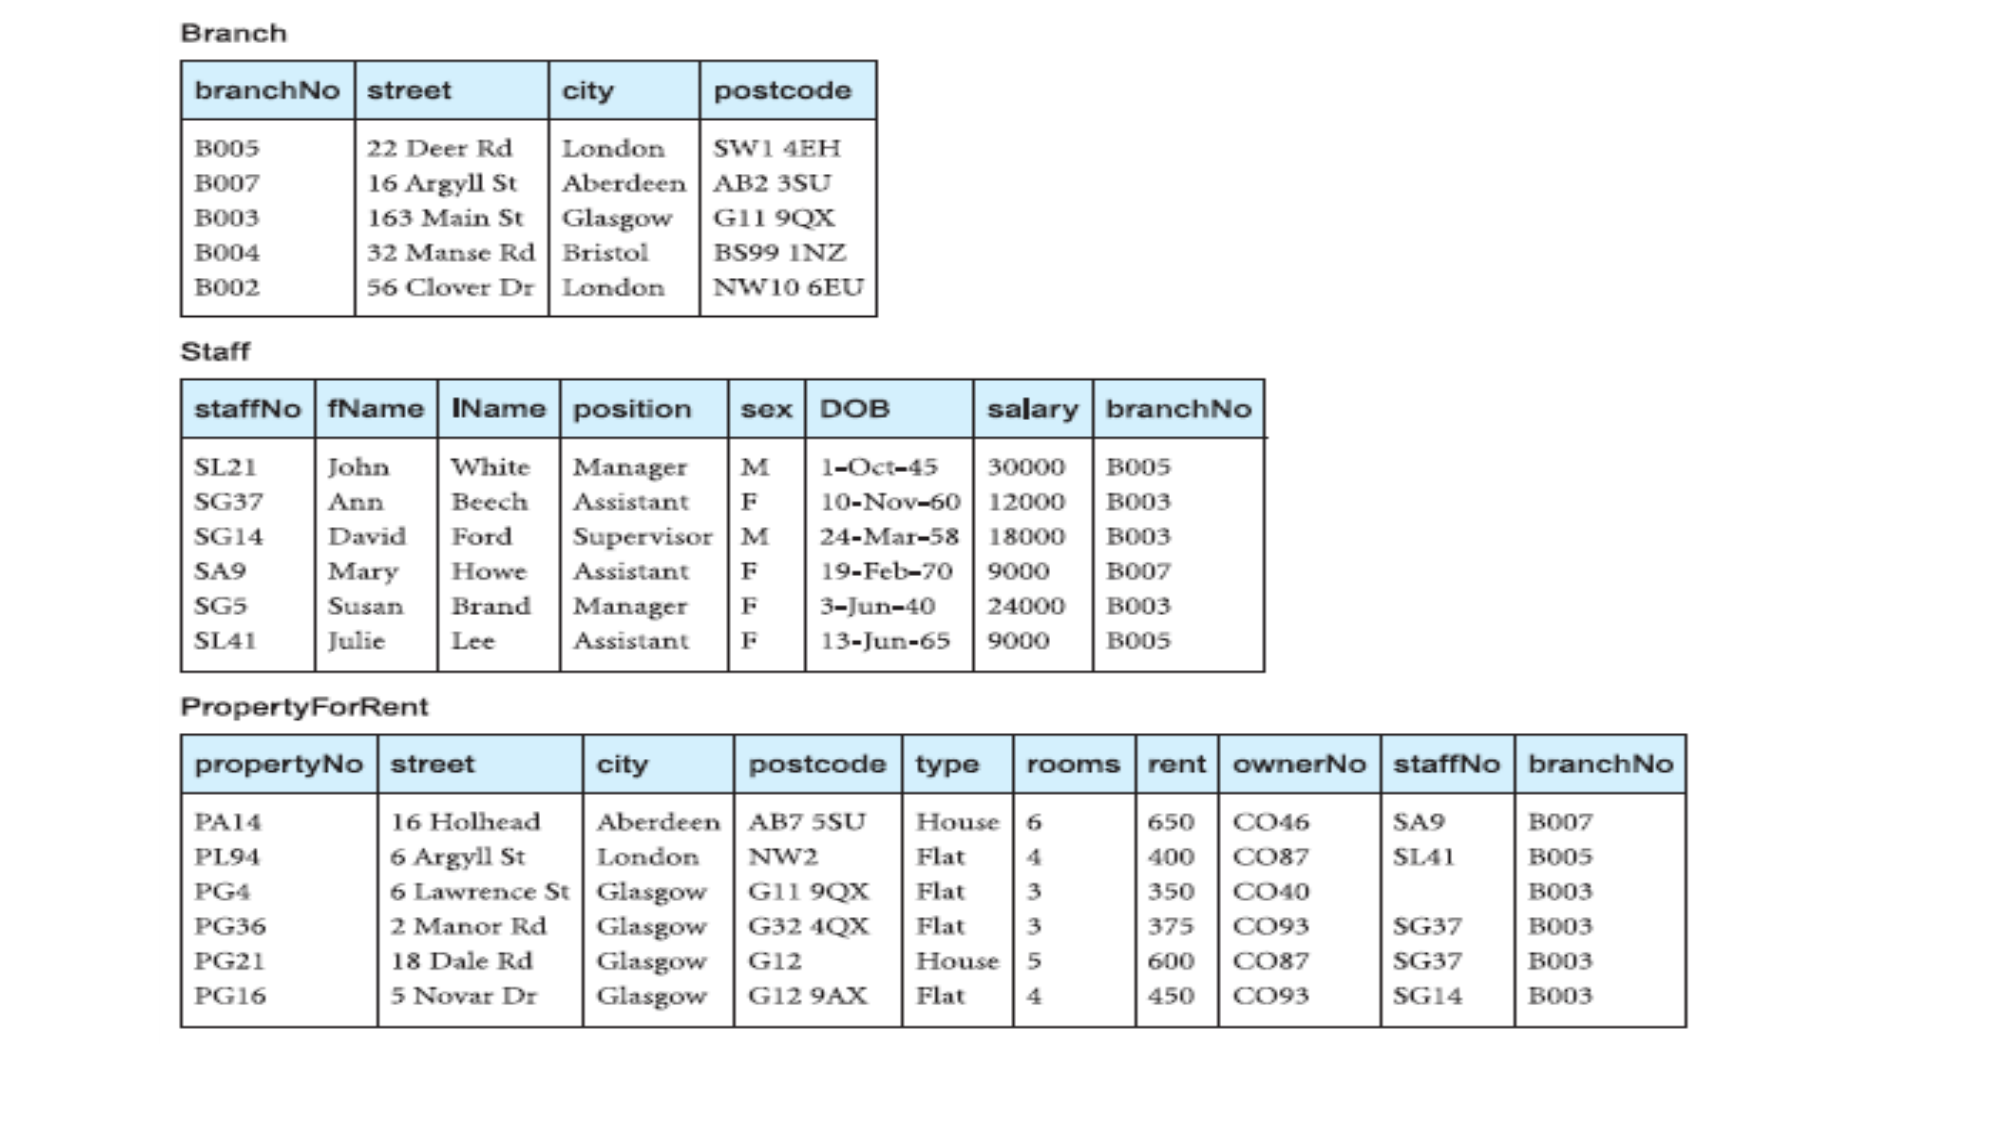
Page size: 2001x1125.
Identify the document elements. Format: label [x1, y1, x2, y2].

list [158, 17, 1714, 1044]
